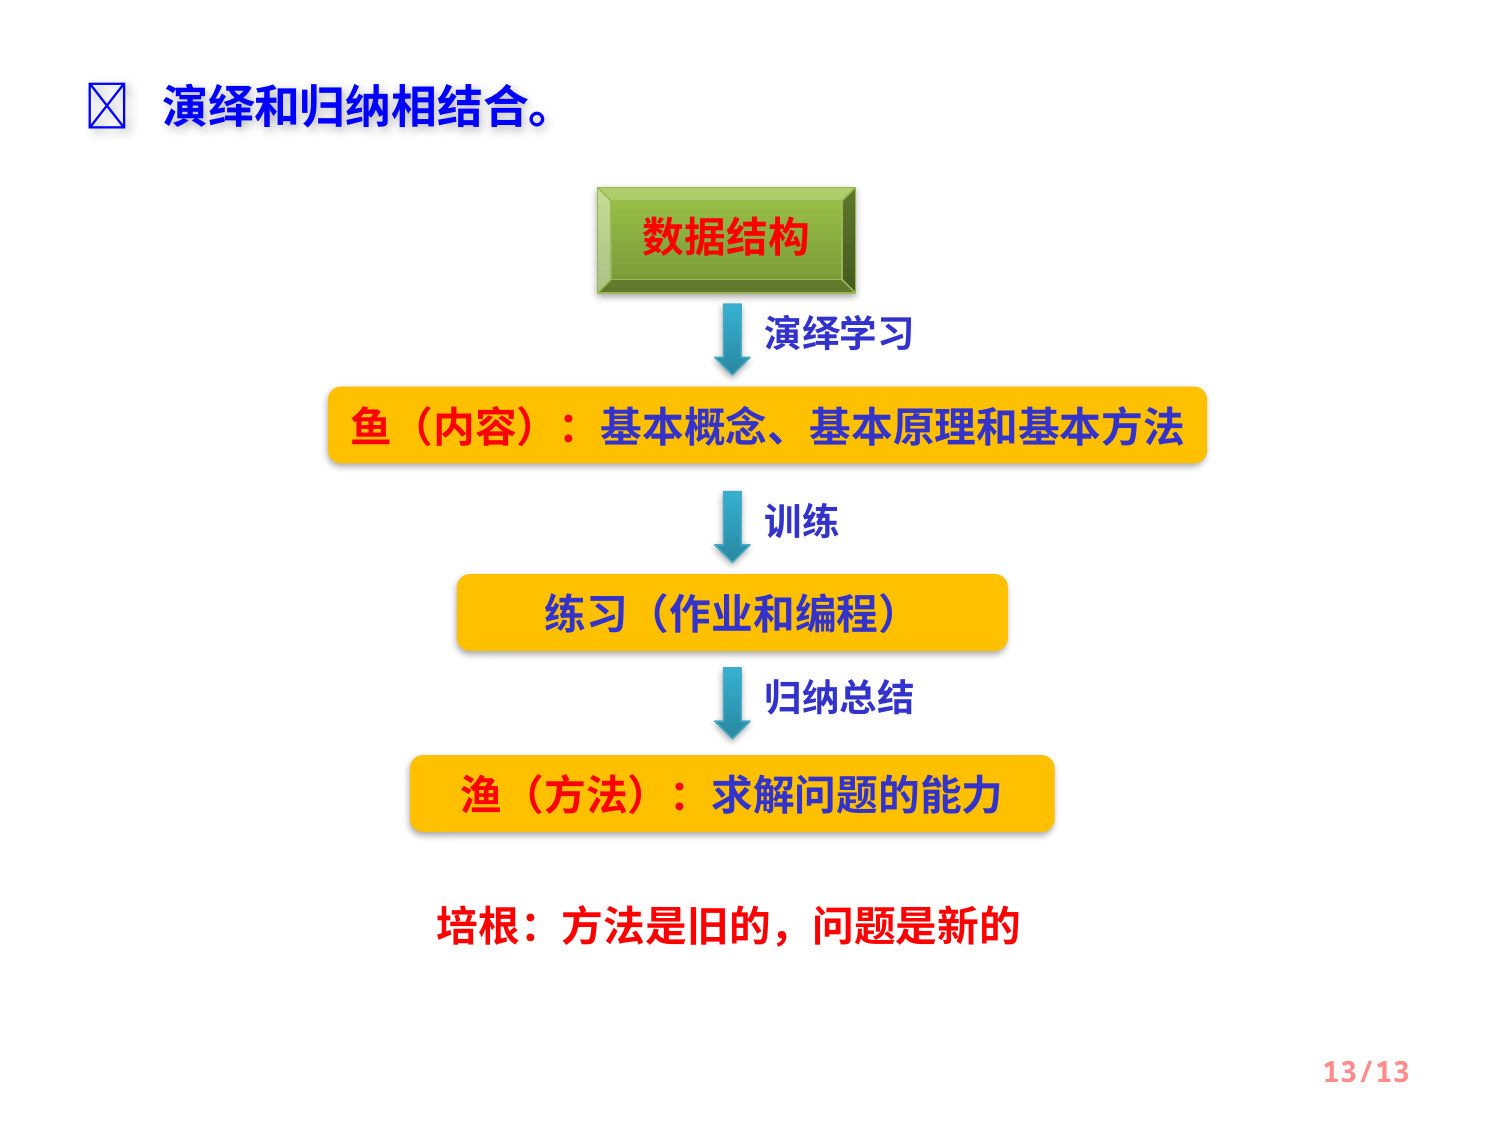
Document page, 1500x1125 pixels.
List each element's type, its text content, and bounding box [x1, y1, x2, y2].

text_box [714, 667, 750, 740]
text_box 练习（作业和编程） [456, 573, 1009, 652]
text_box 演绎学习 [750, 311, 938, 363]
text_box  演绎和归纳相结合。 [70, 70, 633, 141]
text_box 数据结构 [597, 186, 856, 294]
text_box [714, 303, 750, 376]
text_box 归纳总结 [750, 675, 938, 727]
text_box [714, 490, 750, 563]
text_box 训练 [750, 499, 879, 550]
text_box 培根：方法是旧的，问题是新的 [421, 902, 1055, 958]
slide_number 13/13 [1074, 1042, 1425, 1103]
text_box 鱼（内容）：基本概念、基本原理和基本方法 [327, 385, 1208, 465]
text_box 渔（方法）：求解问题的能力 [409, 754, 1056, 833]
